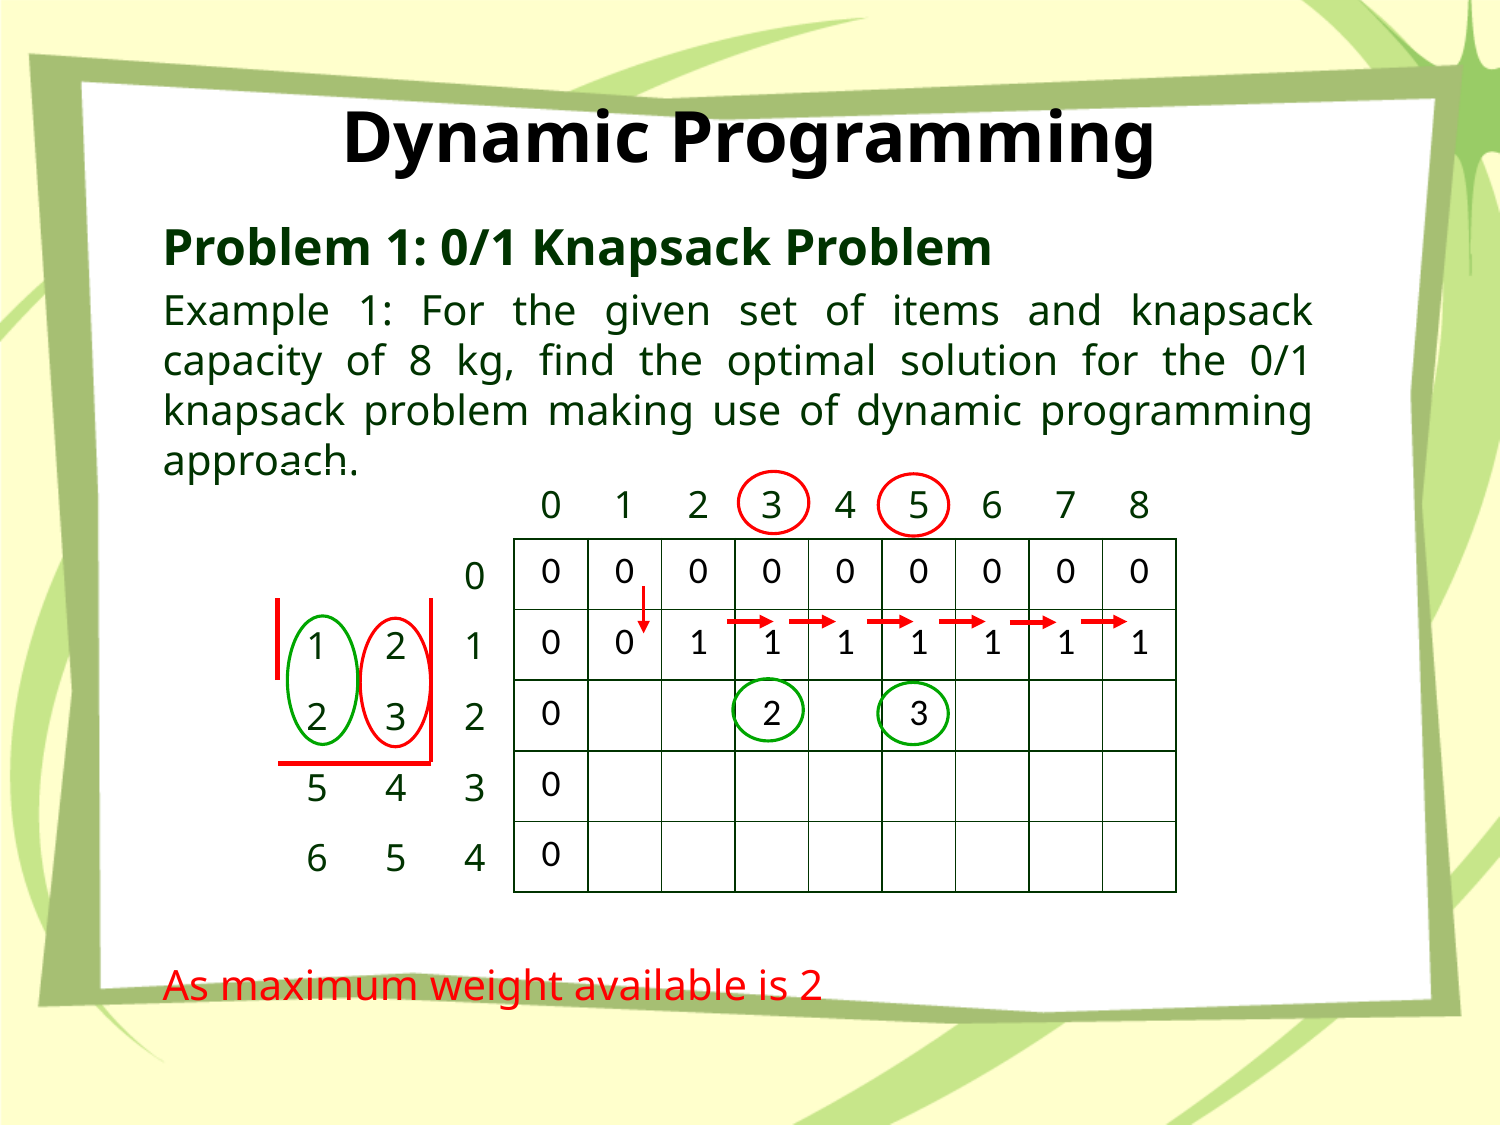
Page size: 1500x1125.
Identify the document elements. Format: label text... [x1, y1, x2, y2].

text_box Problem 1: 0/1 Knapsack Problem Example 1: For the given set of items and knapsack capacity of 8 kg, find the optimal solution for the 0/1 knapsack problem making use of dynamic programming approach. As maximum weight available is 2 [147, 208, 1329, 1012]
text_box [737, 470, 810, 535]
text_box [877, 472, 950, 538]
text_box [731, 677, 805, 742]
text_box [876, 681, 950, 746]
picture [0, 0, 1500, 1125]
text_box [277, 597, 431, 764]
title Dynamic Programming [75, 75, 1425, 194]
